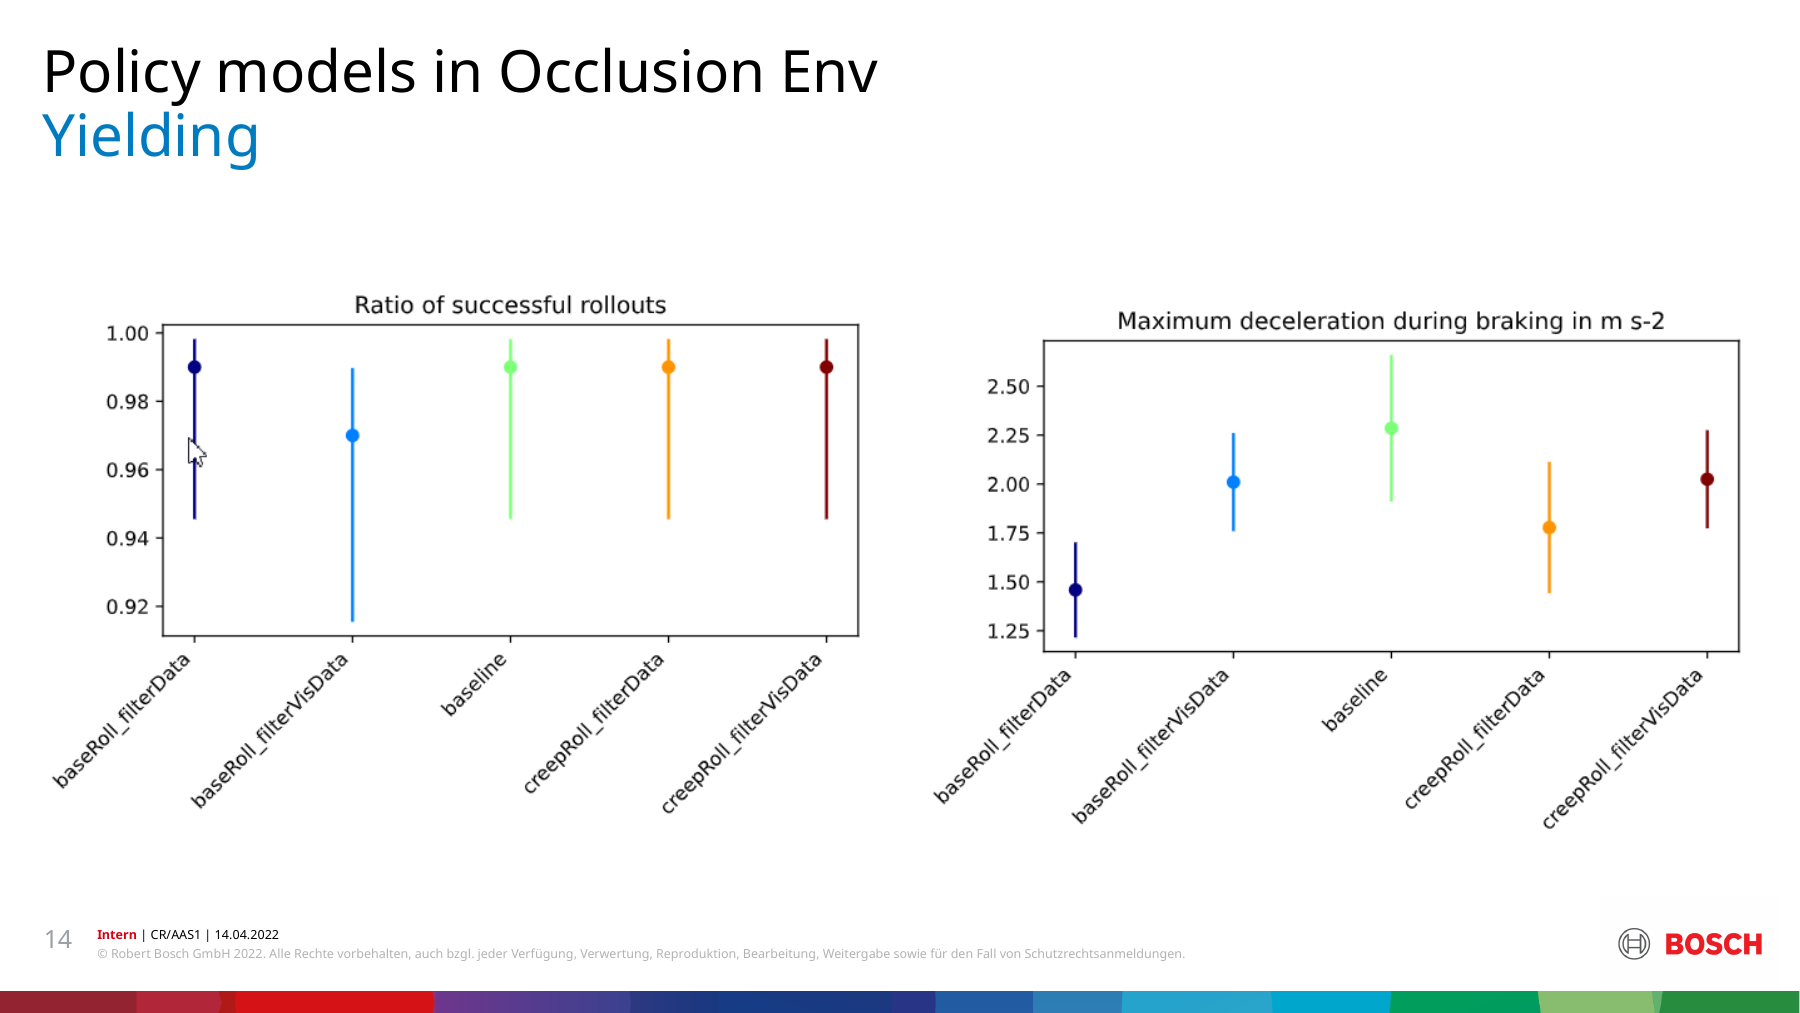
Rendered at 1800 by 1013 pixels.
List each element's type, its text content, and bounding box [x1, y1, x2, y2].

picture [1390, 896, 1800, 1013]
list Policy models in Occlusion Env [42, 42, 1757, 107]
title Yielding [42, 107, 1757, 171]
picture [24, 268, 1778, 844]
picture [0, 905, 1272, 1013]
slide_number 14 [43, 923, 92, 991]
